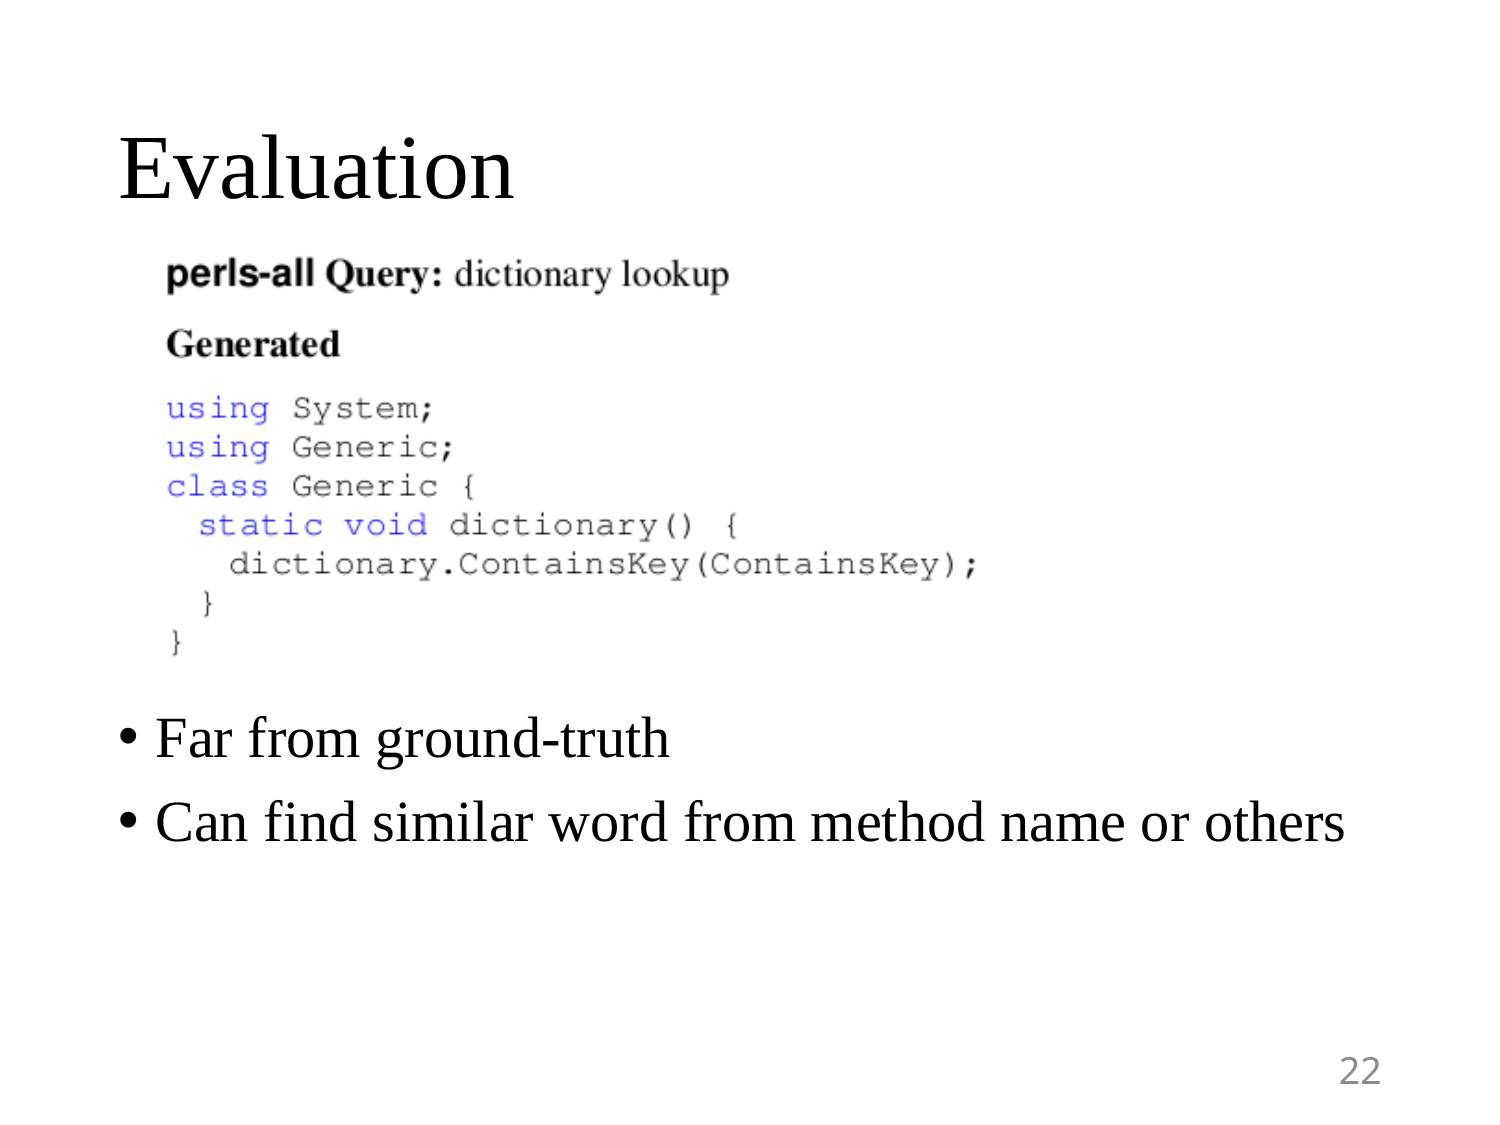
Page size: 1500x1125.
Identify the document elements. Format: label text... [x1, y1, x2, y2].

list Far from ground-truth Can find similar word from method name or others [103, 700, 1397, 1087]
title Evaluation [103, 59, 1397, 278]
picture [157, 253, 1003, 674]
slide_number 22 [1059, 1042, 1397, 1103]
